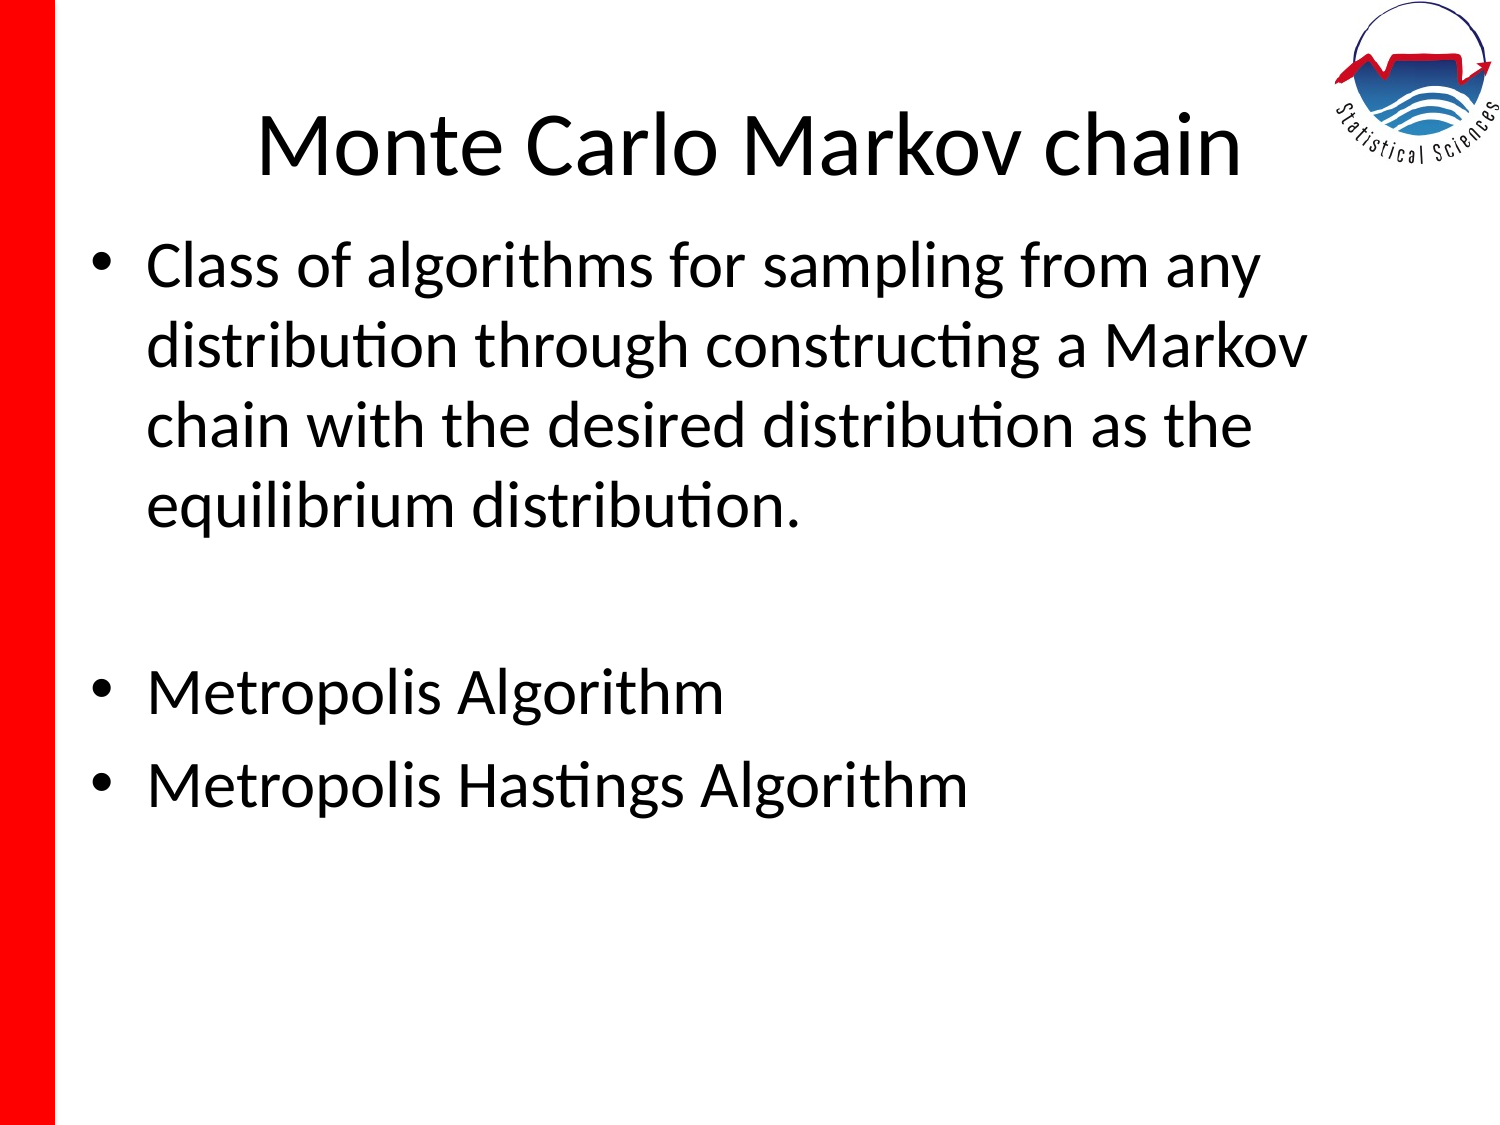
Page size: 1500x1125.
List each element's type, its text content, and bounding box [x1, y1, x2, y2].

list Class of algorithms for sampling from any distribution through constructing a Markov chain with the desired distribution as the equilibrium distribution. Metropolis Algorithm Metropolis Hastings Algorithm [75, 213, 1425, 1037]
picture [1334, 0, 1500, 172]
title Monte Carlo Markov chain [75, 45, 1425, 213]
